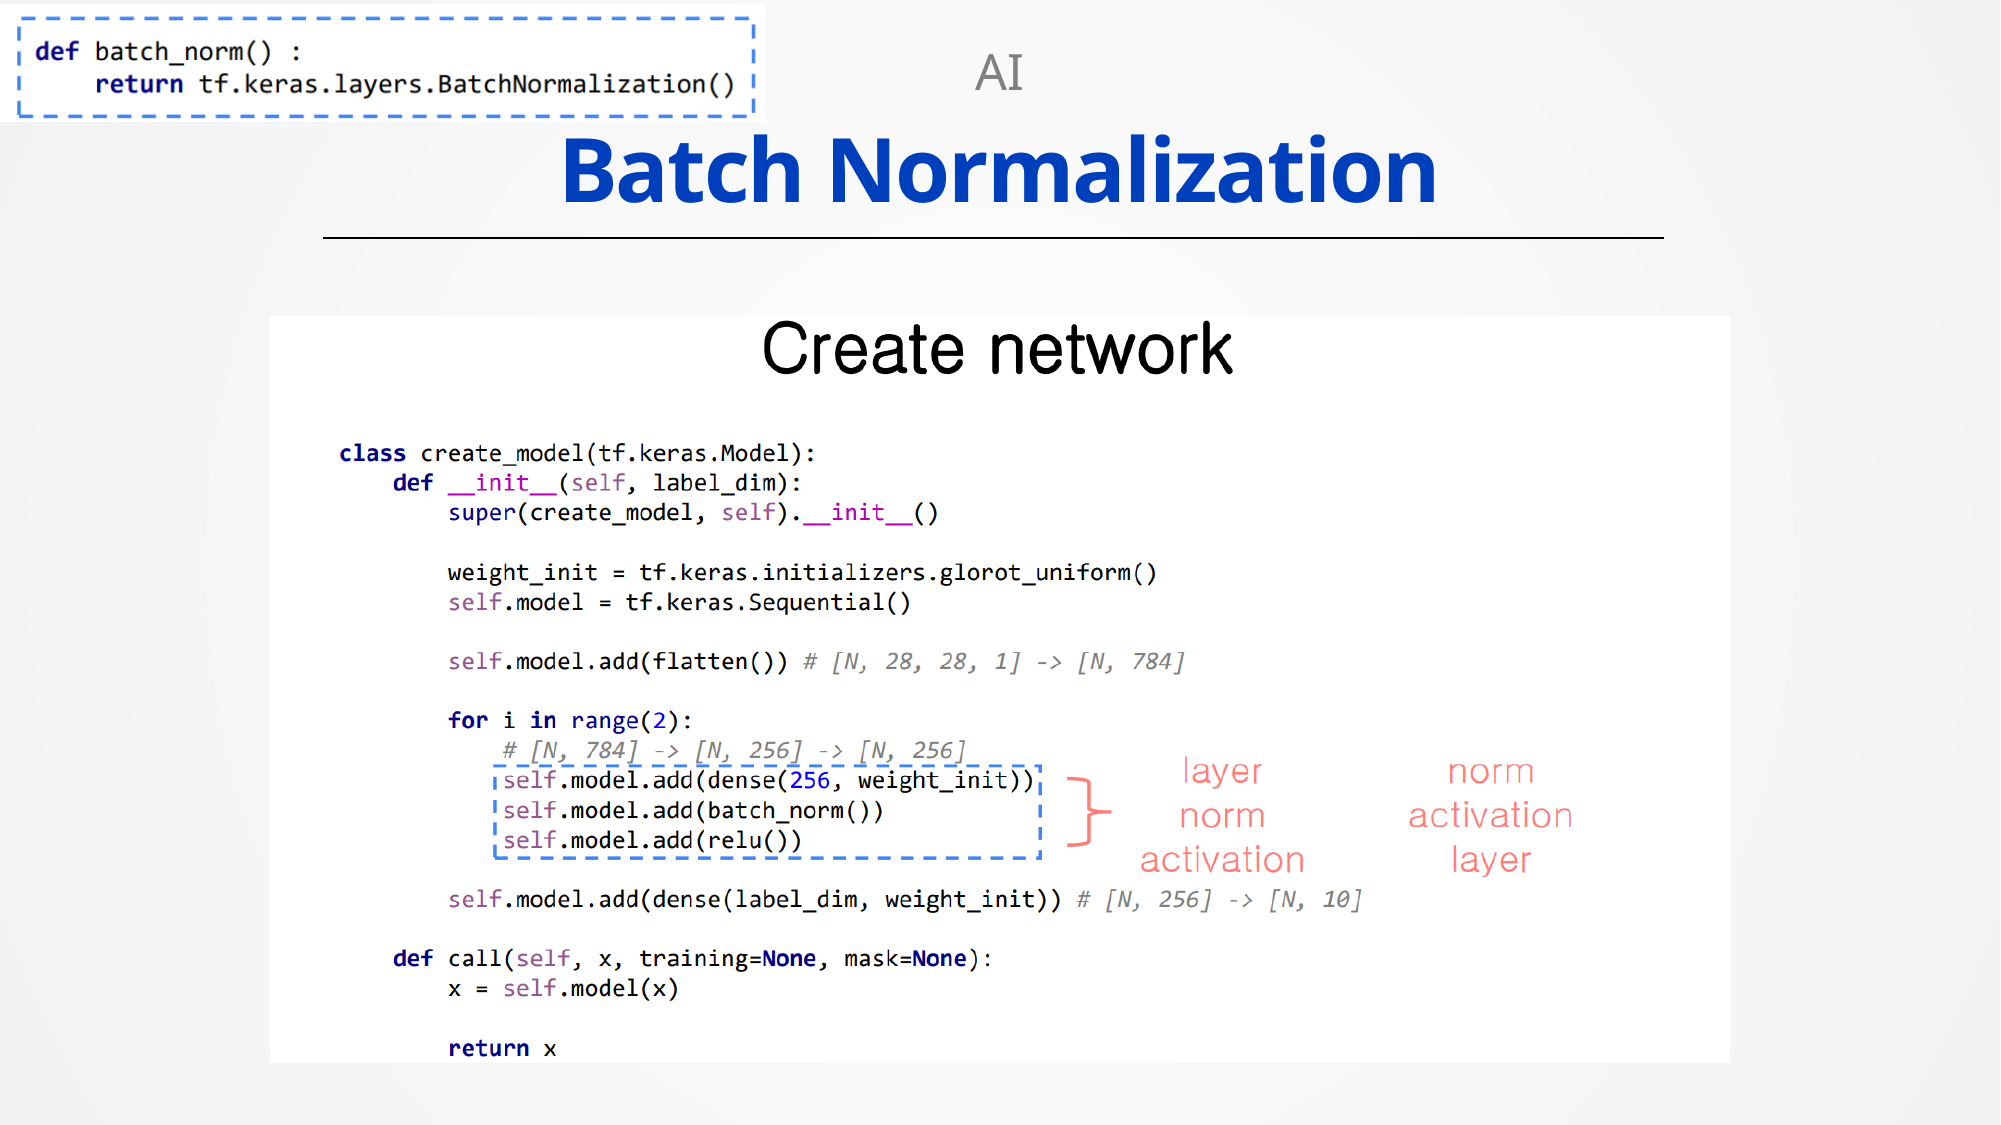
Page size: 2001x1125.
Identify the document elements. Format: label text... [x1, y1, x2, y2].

picture [0, 4, 766, 122]
text_box AI [766, 32, 2000, 108]
picture [270, 316, 1730, 1063]
text_box Batch Normalization [0, 108, 2000, 229]
